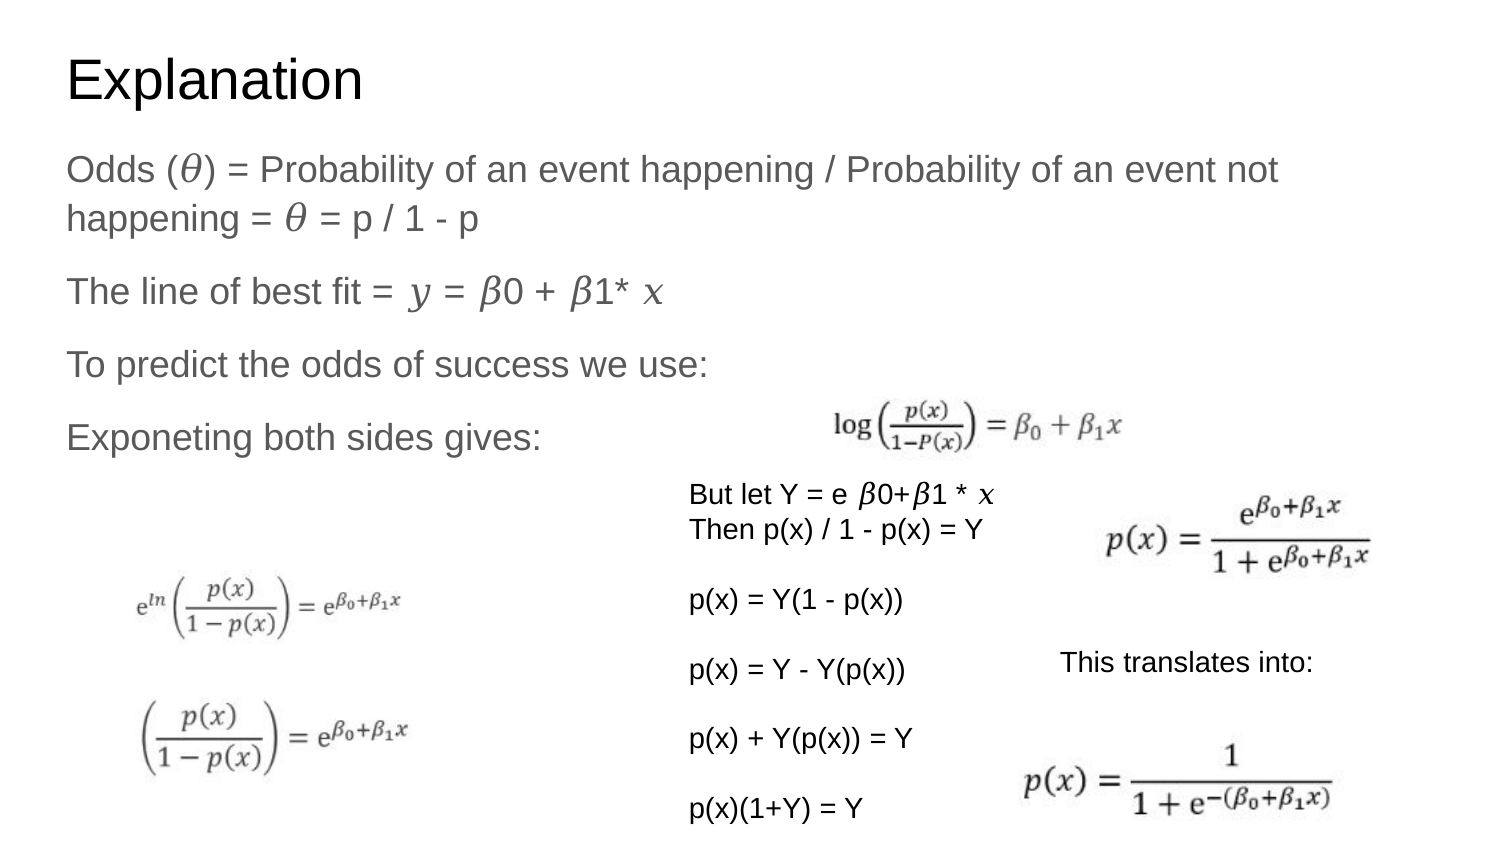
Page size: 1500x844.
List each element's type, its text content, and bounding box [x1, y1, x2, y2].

title Explanation [51, 33, 1449, 127]
picture [89, 555, 444, 794]
picture [973, 687, 1423, 844]
list Odds (𝜃) = Probability of an event happening / Probability of an event not happening = 𝜃 = p / 1 - p The line of best fit = 𝑦 = 𝛽0 + 𝛽1* 𝑥 To predict the odds of success we use: Exponeting both sides gives: [51, 127, 1449, 688]
picture [785, 366, 1441, 617]
text_box This translates into: [1044, 628, 1500, 728]
text_box But let Y = e 𝛽0+𝛽1 * 𝑥 Then p(x) / 1 - p(x) = Y p(x) = Y(1 - p(x)) p(x) = Y - Y(p(x)) p(x) + Y(p(x)) = Y p(x)(1+Y) = Y p(x) = Y / 1+Y [673, 460, 1294, 844]
